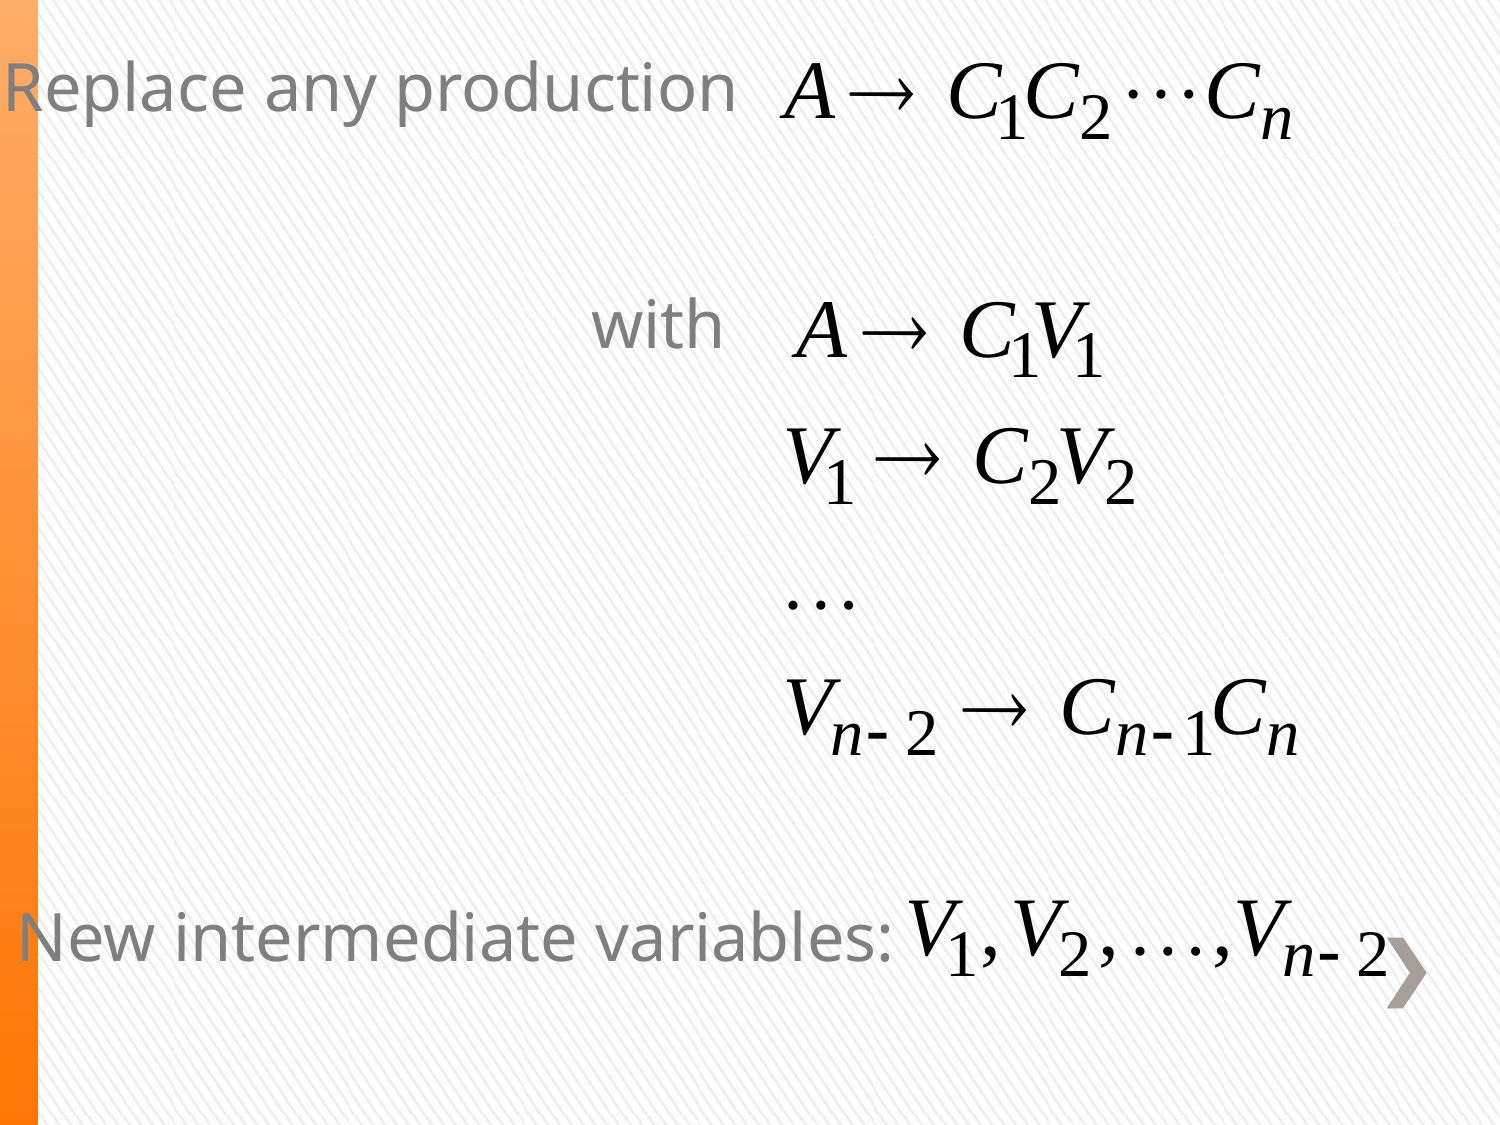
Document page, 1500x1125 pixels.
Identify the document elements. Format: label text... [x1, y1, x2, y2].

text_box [787, 287, 1305, 763]
text_box New intermediate variables: [1, 887, 900, 983]
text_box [774, 49, 1299, 146]
text_box with [576, 274, 759, 370]
text_box Replace any production [0, 37, 755, 133]
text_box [908, 886, 1393, 983]
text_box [0, 281, 37, 285]
